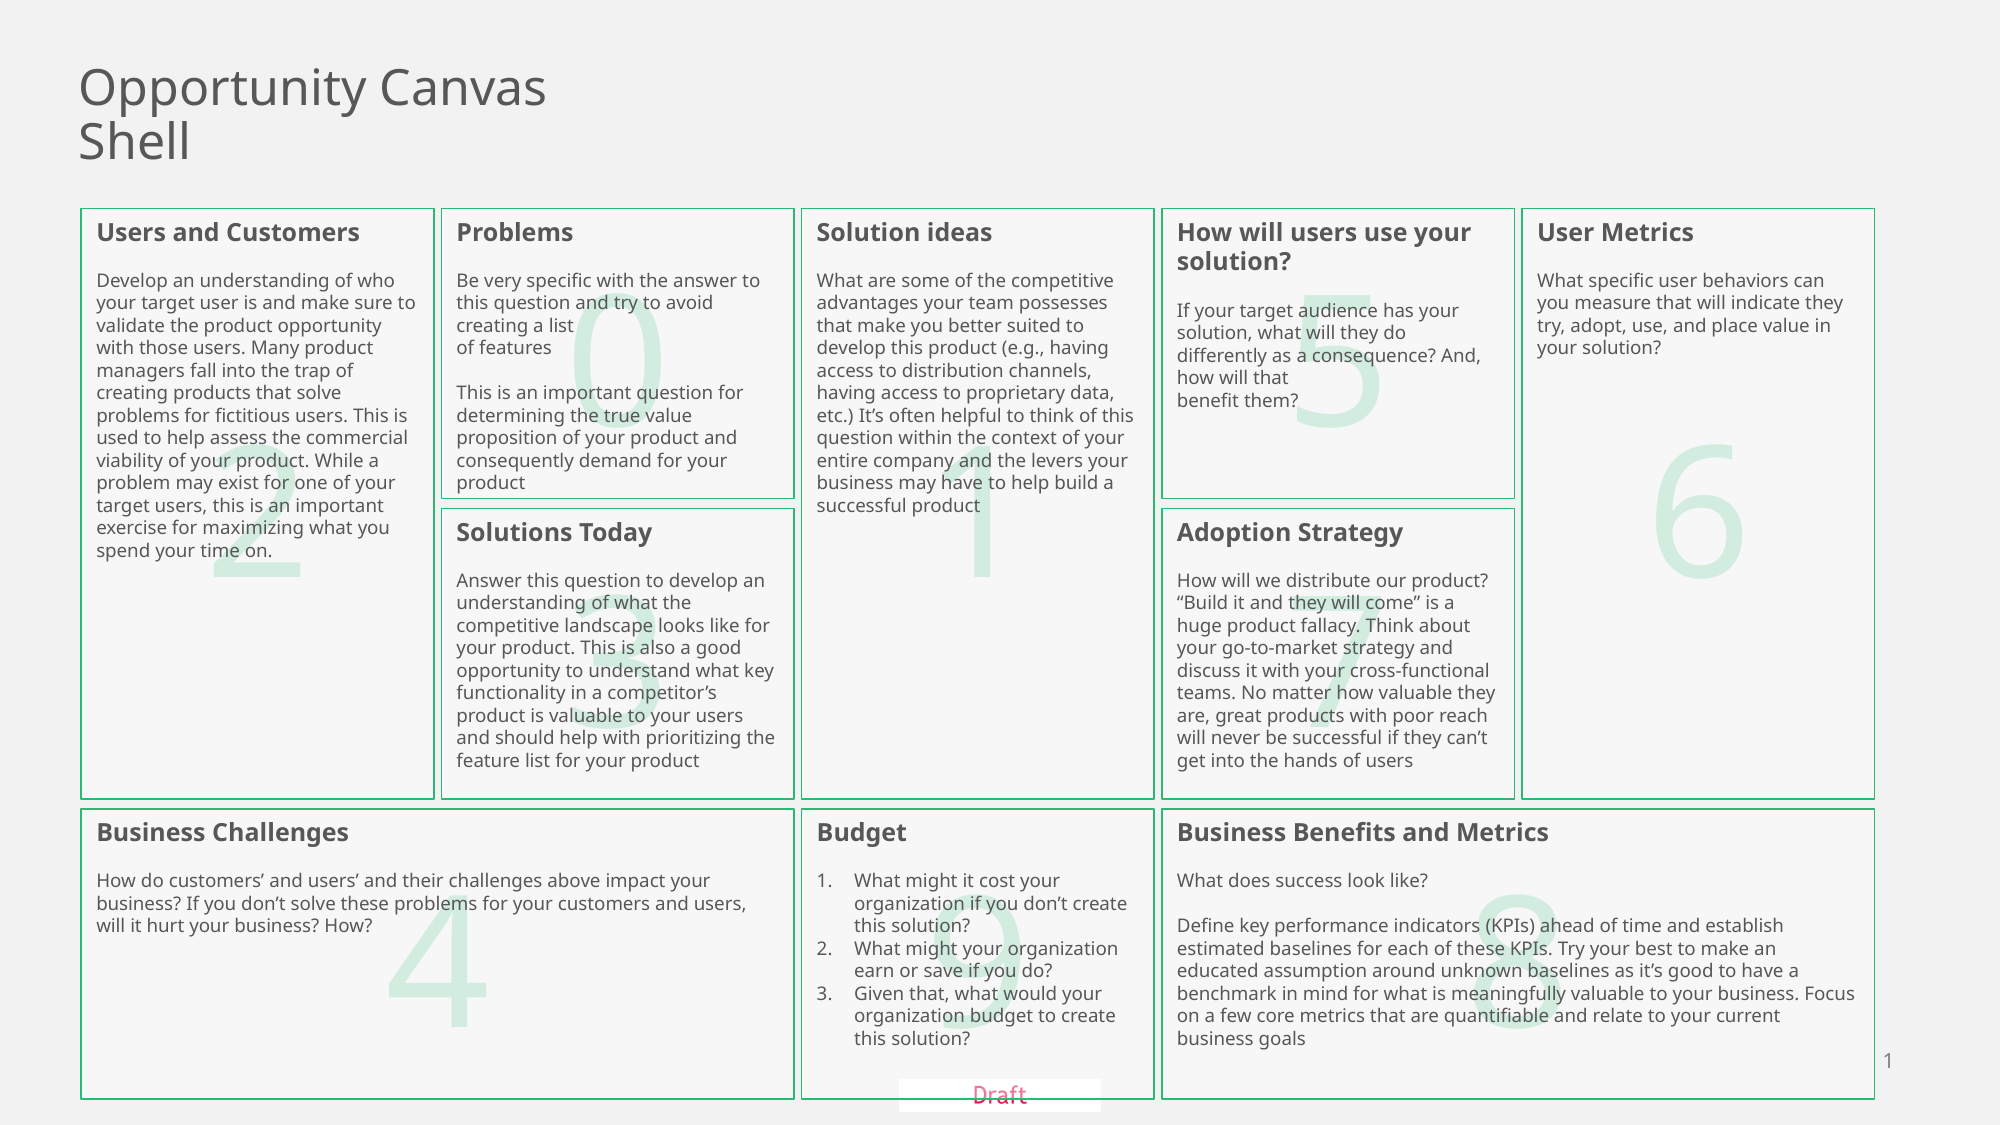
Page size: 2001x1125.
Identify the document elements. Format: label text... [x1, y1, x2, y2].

text_box Solution ideas What are some of the competitive advantages your team possesses that make you better suited to develop this product (e.g., having access to distribution channels, having access to proprietary data, etc.) It’s often helpful to think of this question within the context of your entire company and the levers your business may have to help build a successful product [801, 208, 1155, 800]
text_box Problems Be very specific with the answer to this question and try to avoid creating a list of features This is an important question for determining the true value proposition of your product and consequently demand for your product [440, 208, 795, 499]
text_box Solutions Today Answer this question to develop an understanding of what the competitive landscape looks like for your product. This is also a good opportunity to understand what key functionality in a competitor’s product is valuable to your users and should help with prioritizing the feature list for your product [440, 508, 795, 800]
text_box Business Challenges How do customers’ and users’ and their challenges above impact your business? If you don’t solve these problems for your customers and users, will it hurt your business? How? [80, 808, 795, 1100]
text_box Opportunity Canvas Shell [63, 55, 685, 116]
text_box Adoption Strategy How will we distribute our product? “Build it and they will come” is a huge product fallacy. Think about your go-to-market strategy and discuss it with your cross-functional teams. No matter how valuable they are, great products with poor reach will never be successful if they can’t get into the hands of users [1161, 508, 1515, 800]
text_box Users and Customers Develop an understanding of who your target user is and make sure to validate the product opportunity with those users. Many product managers fall into the trap of creating products that solve problems for fictitious users. This is used to help assess the commercial viability of your product. While a problem may exist for one of your target users, this is an important exercise for maximizing what you spend your time on. [80, 208, 435, 800]
text_box Business Benefits and Metrics What does success look like? Define key performance indicators (KPIs) ahead of time and establish estimated baselines for each of these KPIs. Try your best to make an educated assumption around unknown baselines as it’s good to have a benchmark in mind for what is meaningfully valuable to your business. Focus on a few core metrics that are quantifiable and relate to your current business goals [1161, 808, 1876, 1100]
text_box Budget What might it cost your organization if you don’t create this solution? What might your organization earn or save if you do? Given that, what would your organization budget to create this solution? [801, 808, 1155, 1100]
text_box How will users use your solution? If your target audience has your solution, what will they do differently as a consequence? And, how will that benefit them? [1161, 208, 1515, 499]
text_box User Metrics What specific user behaviors can you measure that will indicate they try, adopt, use, and place value in your solution? [1521, 208, 1876, 800]
picture [899, 1100, 1101, 1112]
